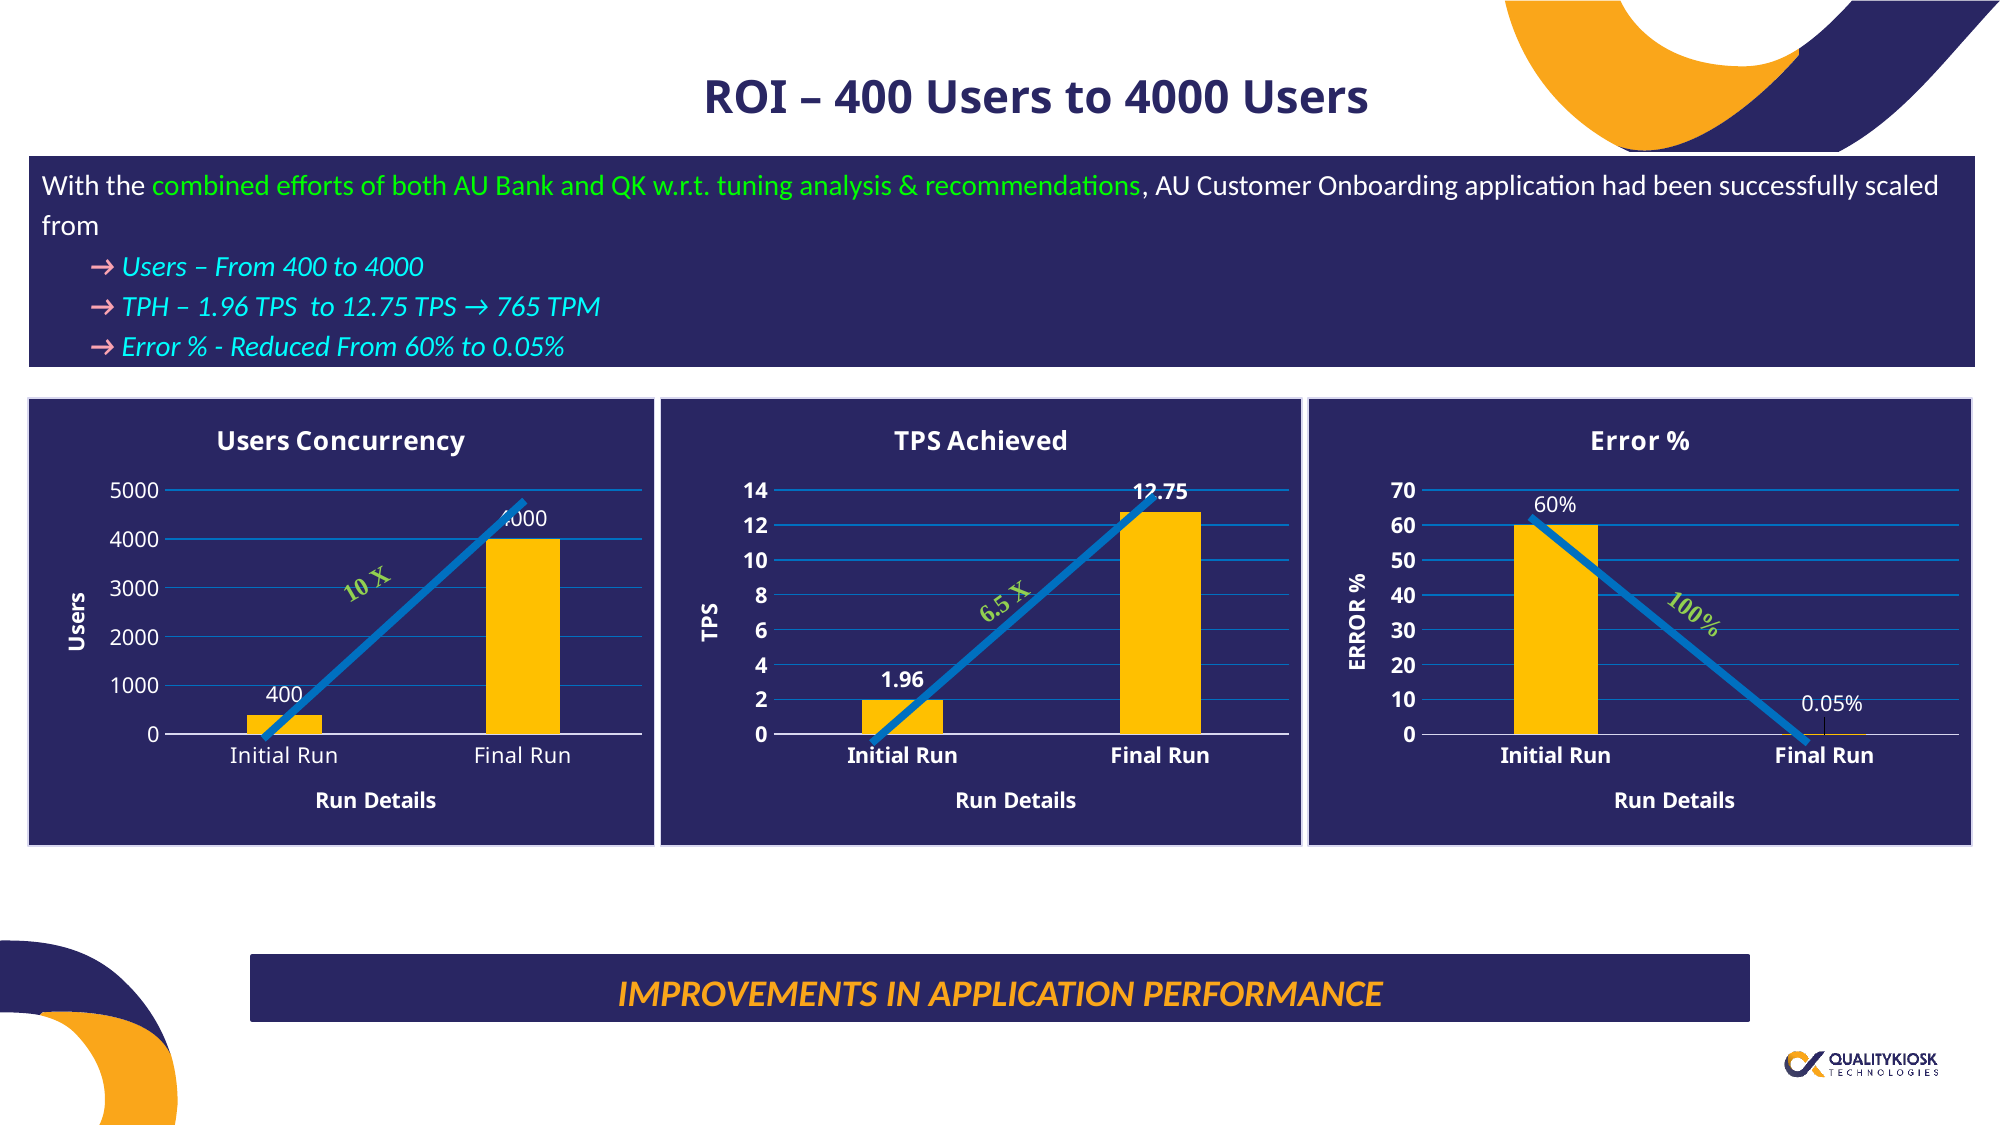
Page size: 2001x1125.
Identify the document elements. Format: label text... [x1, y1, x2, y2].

text_box [40, 1012, 178, 1125]
picture [1769, 1036, 1953, 1092]
chart [659, 397, 1303, 847]
text_box [1617, 0, 2000, 154]
text_box With the combined efforts of both AU Bank and QK w.r.t. tuning analysis & recommendations, AU Customer Onboarding application had been successfully scaled from → Users – From 400 to 4000 → TPH – 1.96 TPS to 12.75 TPS → 765 TPM → Error % - Reduced From 60% to 0.05% [27, 154, 1977, 369]
chart [27, 397, 656, 847]
list ROI – 400 Users to 4000 Users [455, 59, 1618, 131]
text_box [1504, 0, 1799, 150]
text_box IMPROVEMENTS IN APPLICATION PERFORMANCE [252, 955, 1749, 1021]
chart [1307, 397, 1973, 848]
text_box [0, 940, 171, 1054]
